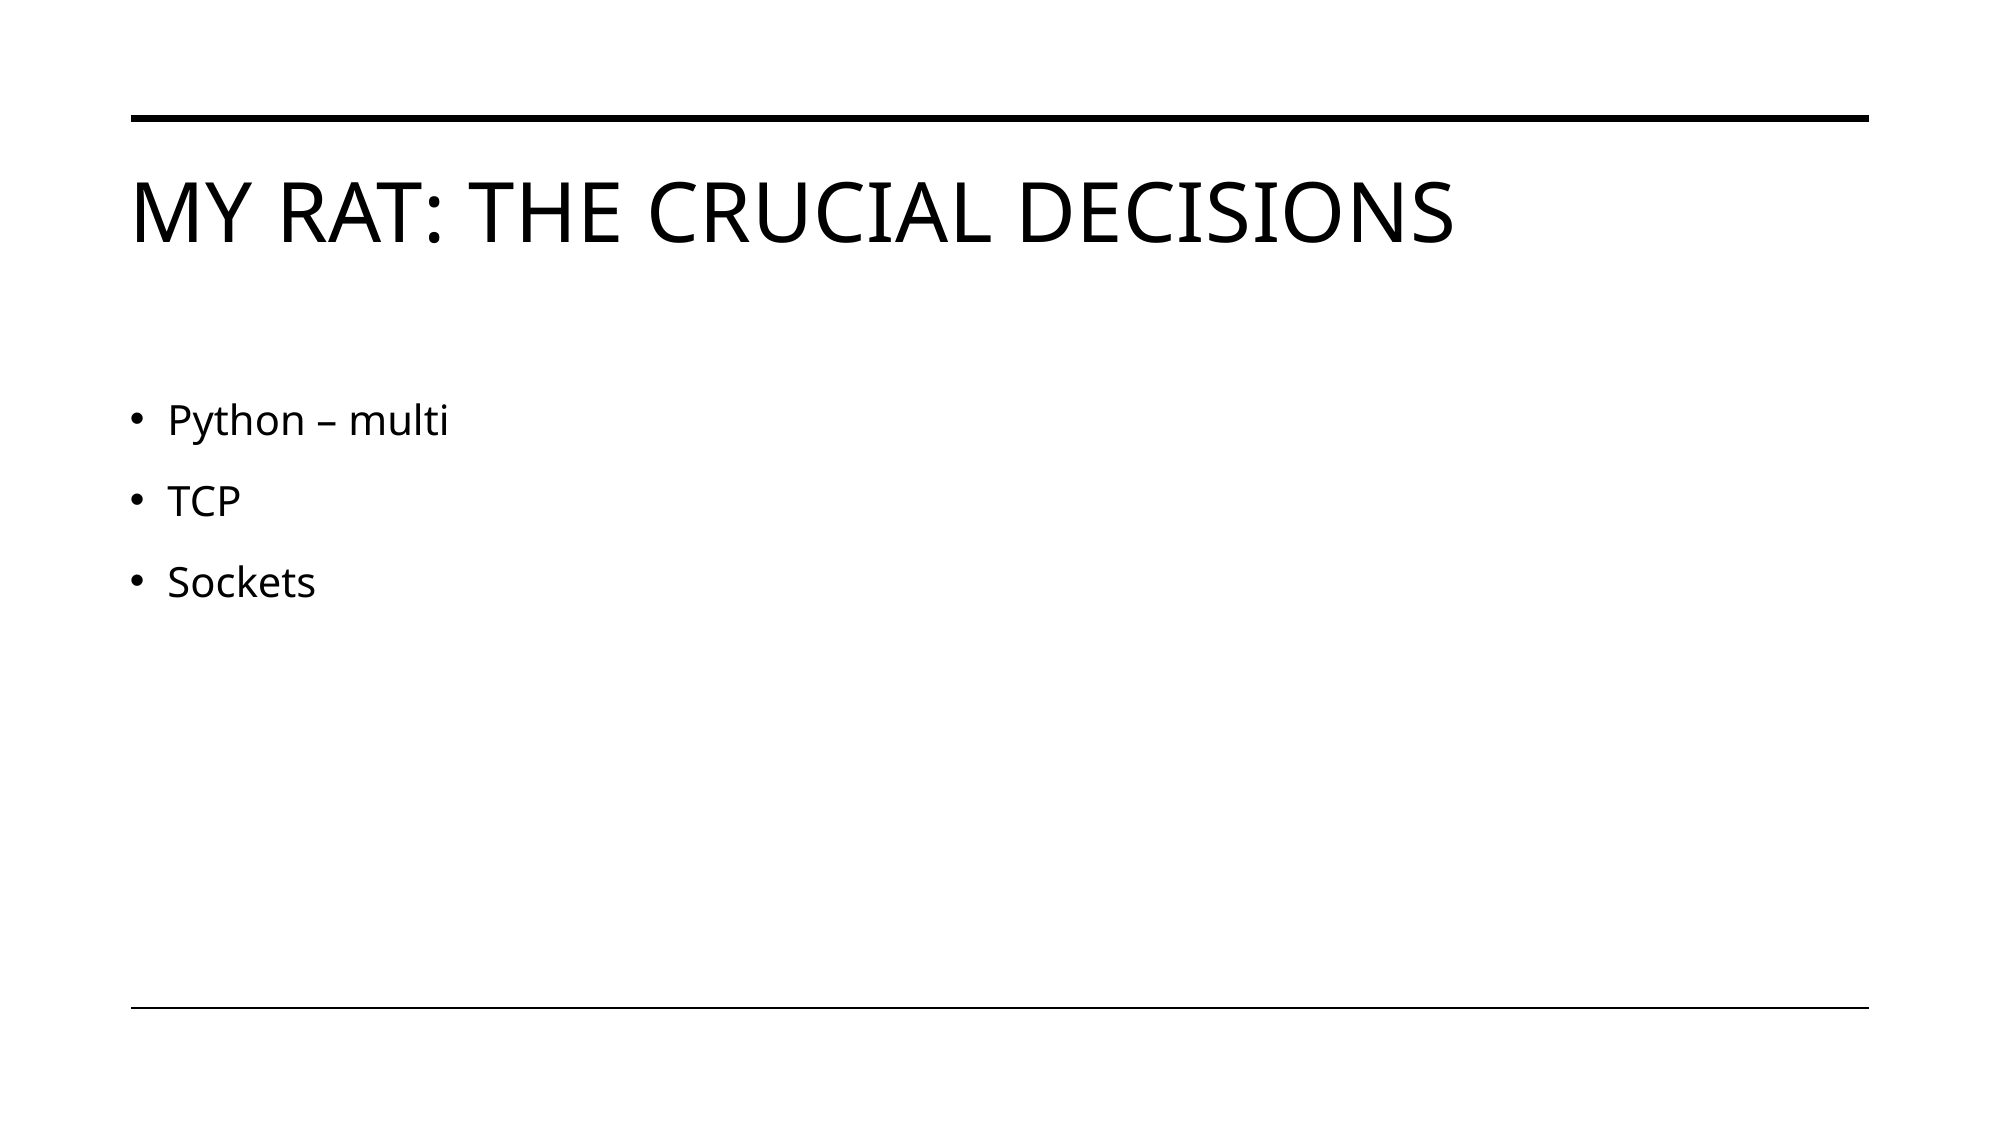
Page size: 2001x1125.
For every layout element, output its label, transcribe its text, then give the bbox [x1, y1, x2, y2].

title My Rat: The Crucial Decisions [114, 151, 1869, 376]
list Python – multi TCP Sockets [114, 376, 1869, 973]
